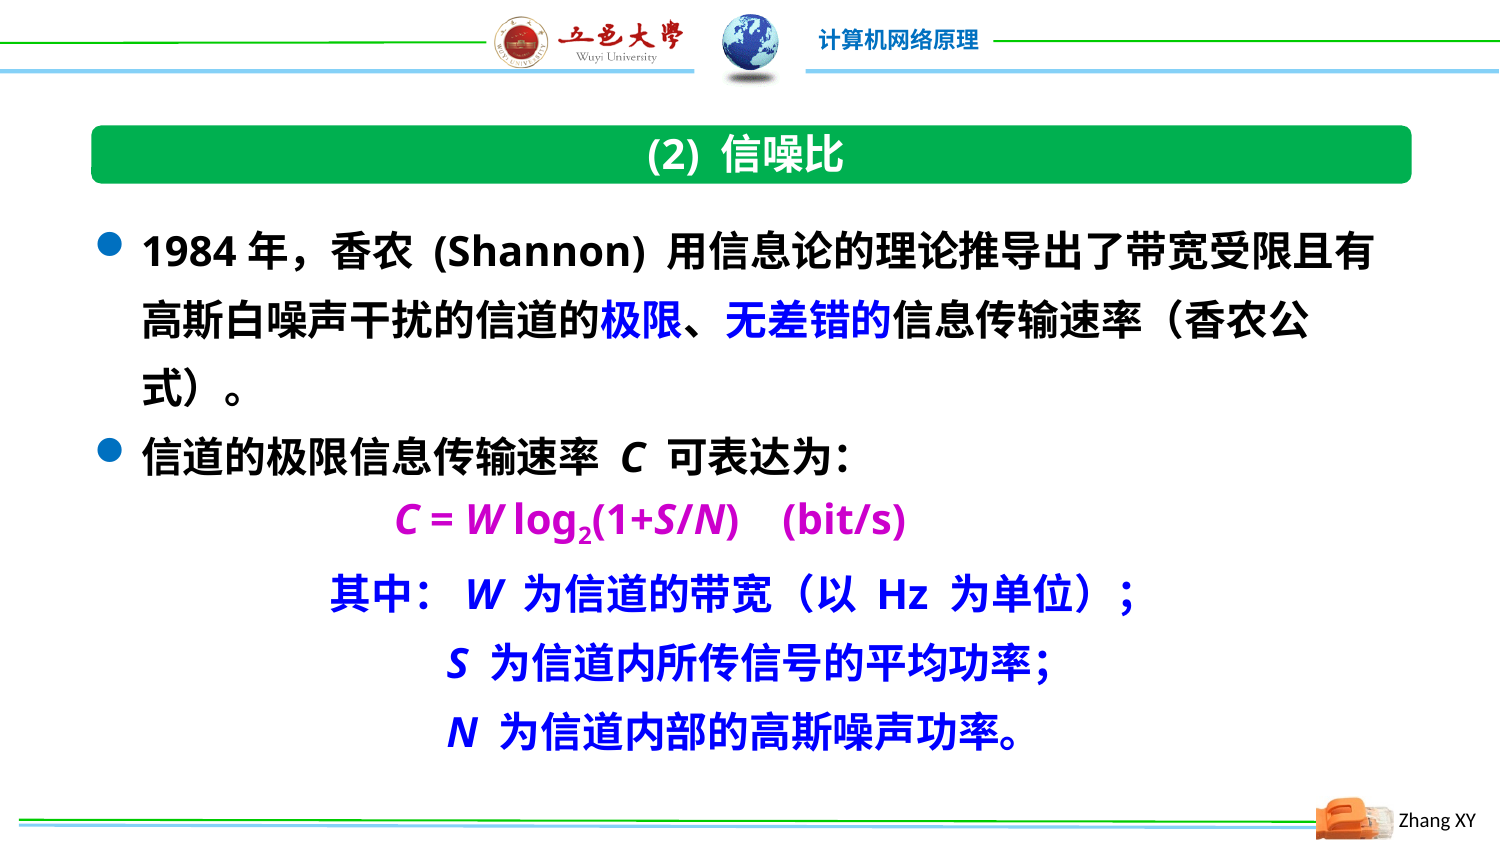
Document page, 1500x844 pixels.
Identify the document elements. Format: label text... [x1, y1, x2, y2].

text_box 1984年，香农 (Shannon) 用信息论的理论推导出了带宽受限且有高斯白噪声干扰的信道的极限、无差错的信息传输速率（香农公式）。 信道的极限信息传输速率 C 可表达为： C = W log2(1+S/N) (bit/s) 其中：W 为信道的带宽（以 Hz 为单位）； S 为信道内所传信号的平均功率； N 为信道内部的高斯噪声功率。 [79, 198, 1428, 764]
picture [720, 12, 780, 88]
text_box (2) 信噪比 [632, 120, 871, 185]
text_box [91, 125, 632, 184]
picture [494, 15, 697, 69]
picture [1316, 796, 1394, 840]
text_box [871, 125, 1412, 184]
